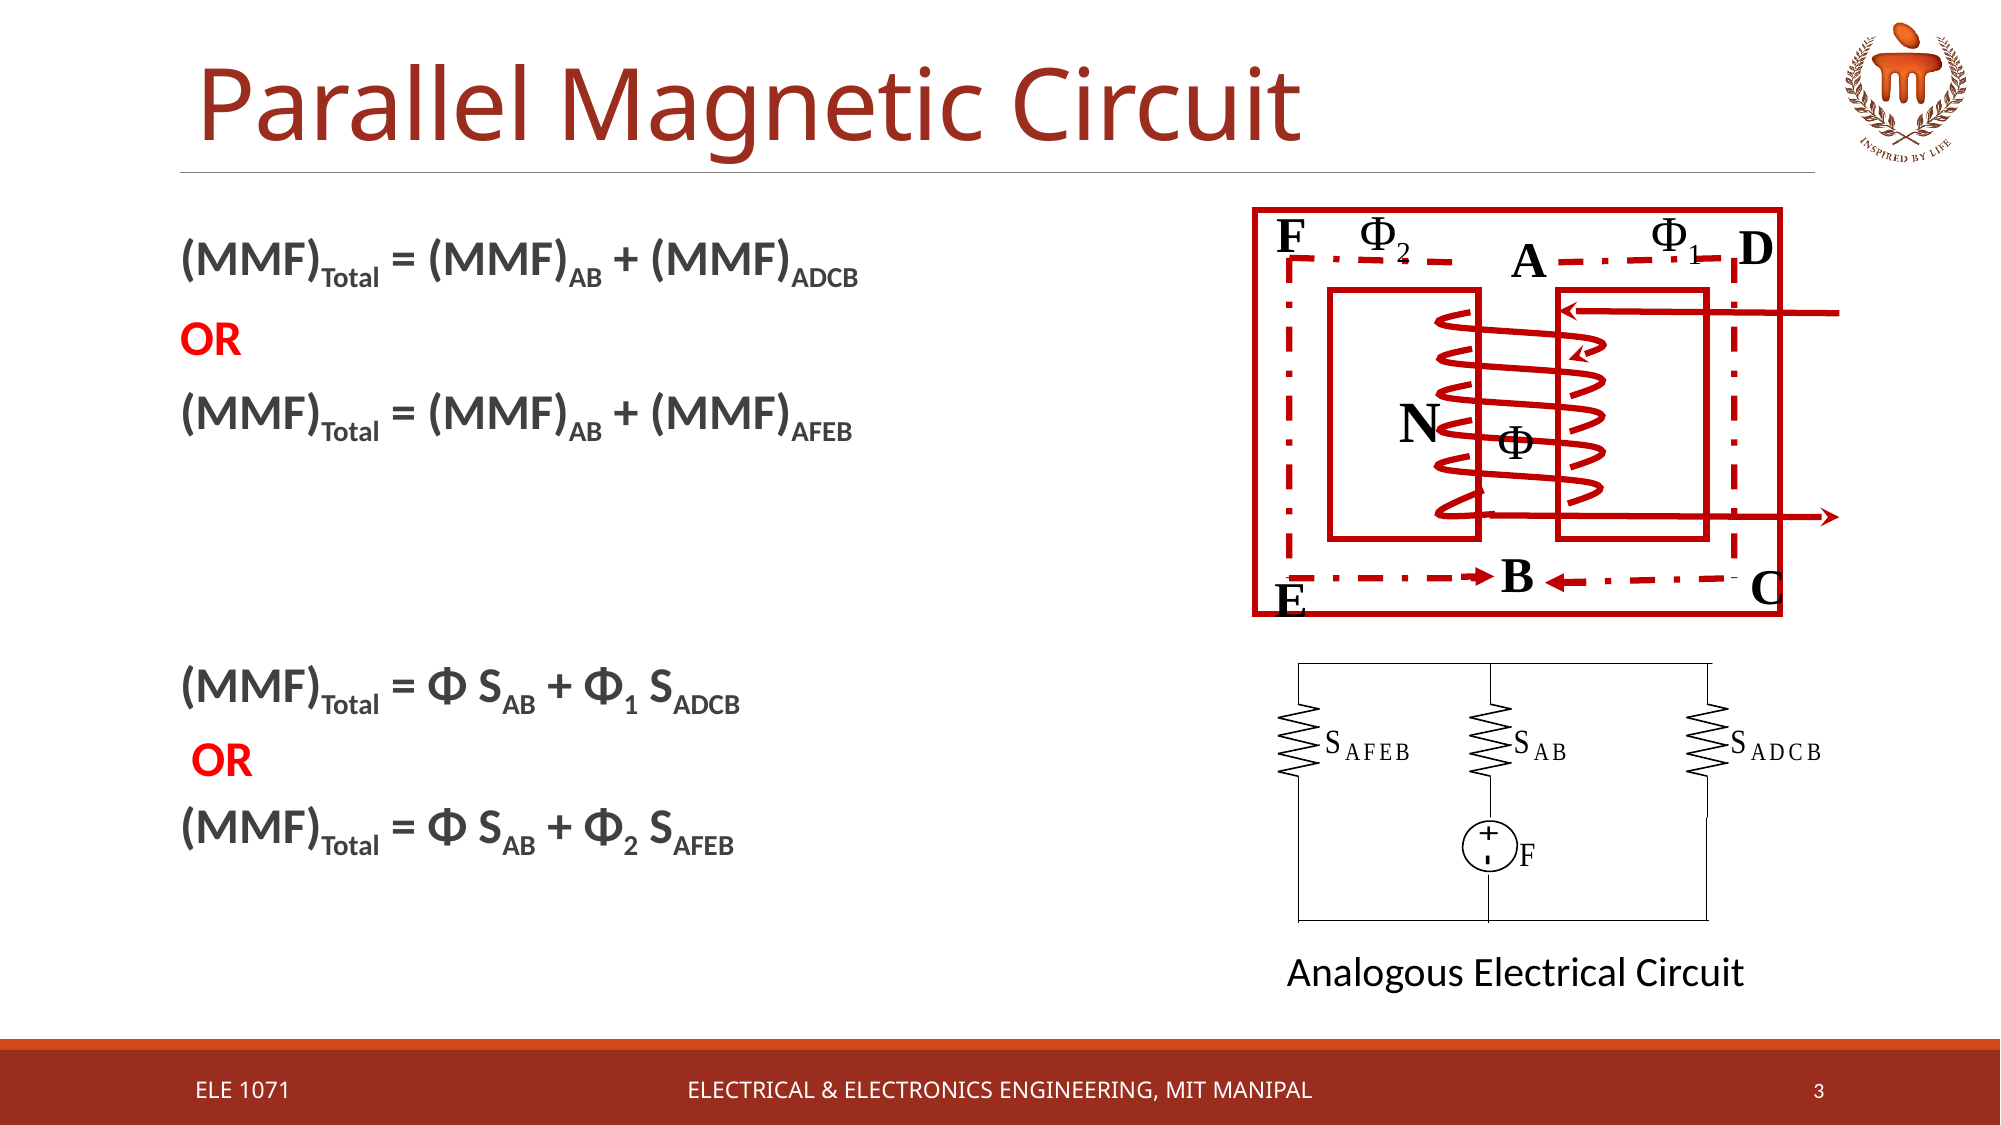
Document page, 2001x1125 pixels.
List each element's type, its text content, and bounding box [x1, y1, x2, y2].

slide_number 3 [1624, 1059, 1840, 1120]
picture [1841, 20, 1971, 163]
slide_number ELE 1071 [180, 1059, 586, 1120]
title Parallel Magnetic Circuit [180, 15, 1830, 169]
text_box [1264, 661, 1831, 1004]
footer Electrical & Electronics Engineering, MIT Manipal [604, 1059, 1396, 1120]
list (MMF)Total = (MMF)AB + (MMF)ADCB OR (MMF)Total = (MMF)AB + (MMF)AFEB (MMF)Total = Φ SAB + Φ1 SADCB OR (MMF)Total = Φ SAB + Φ2 SAFEB [180, 204, 990, 938]
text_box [1248, 182, 1840, 646]
